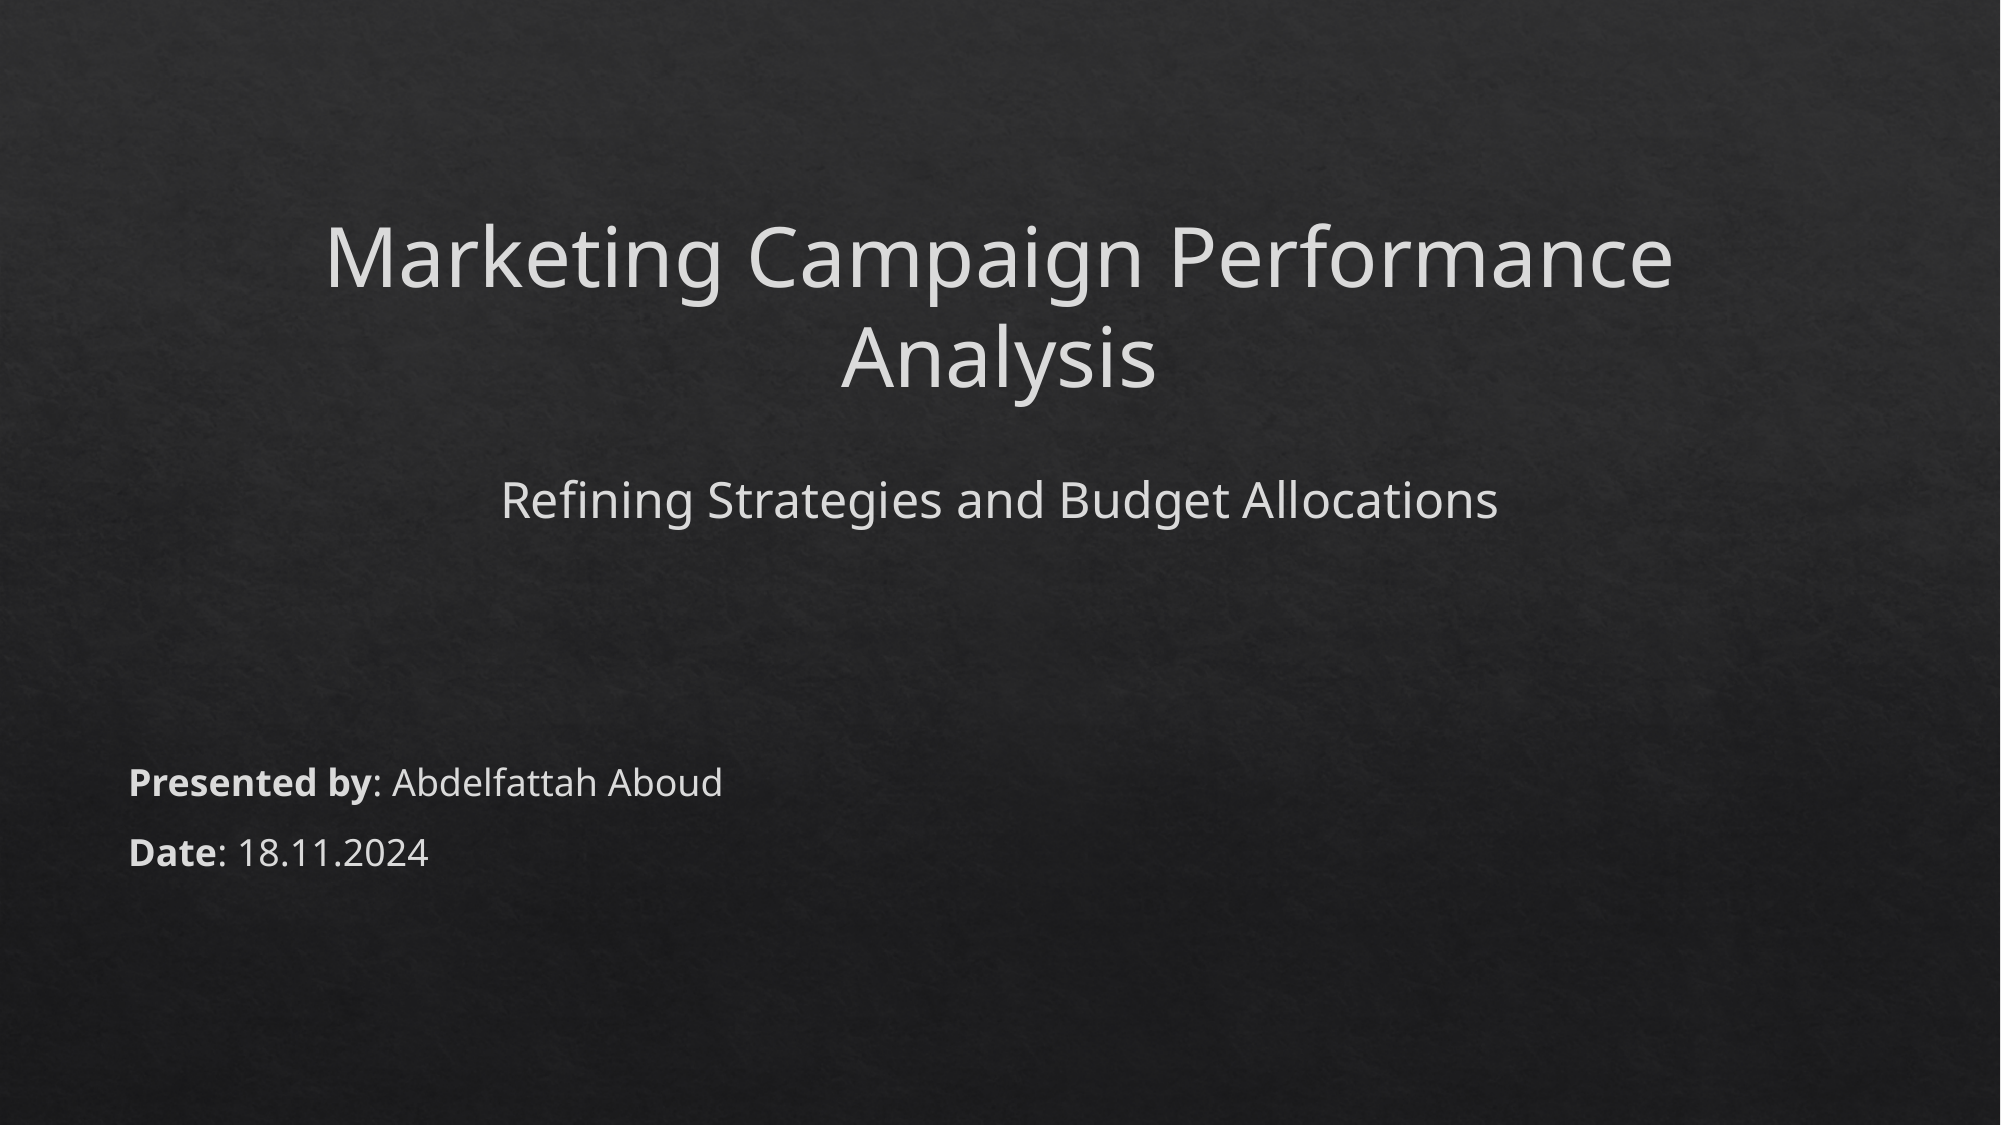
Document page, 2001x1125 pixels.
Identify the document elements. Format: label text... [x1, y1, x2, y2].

text_box Marketing Campaign Performance Analysis [168, 259, 1832, 462]
text_box Presented by: Abdelfattah Aboud Date: 18.11.2024 [113, 752, 811, 882]
text_box Refining Strategies and Budget Allocations [370, 462, 1630, 536]
